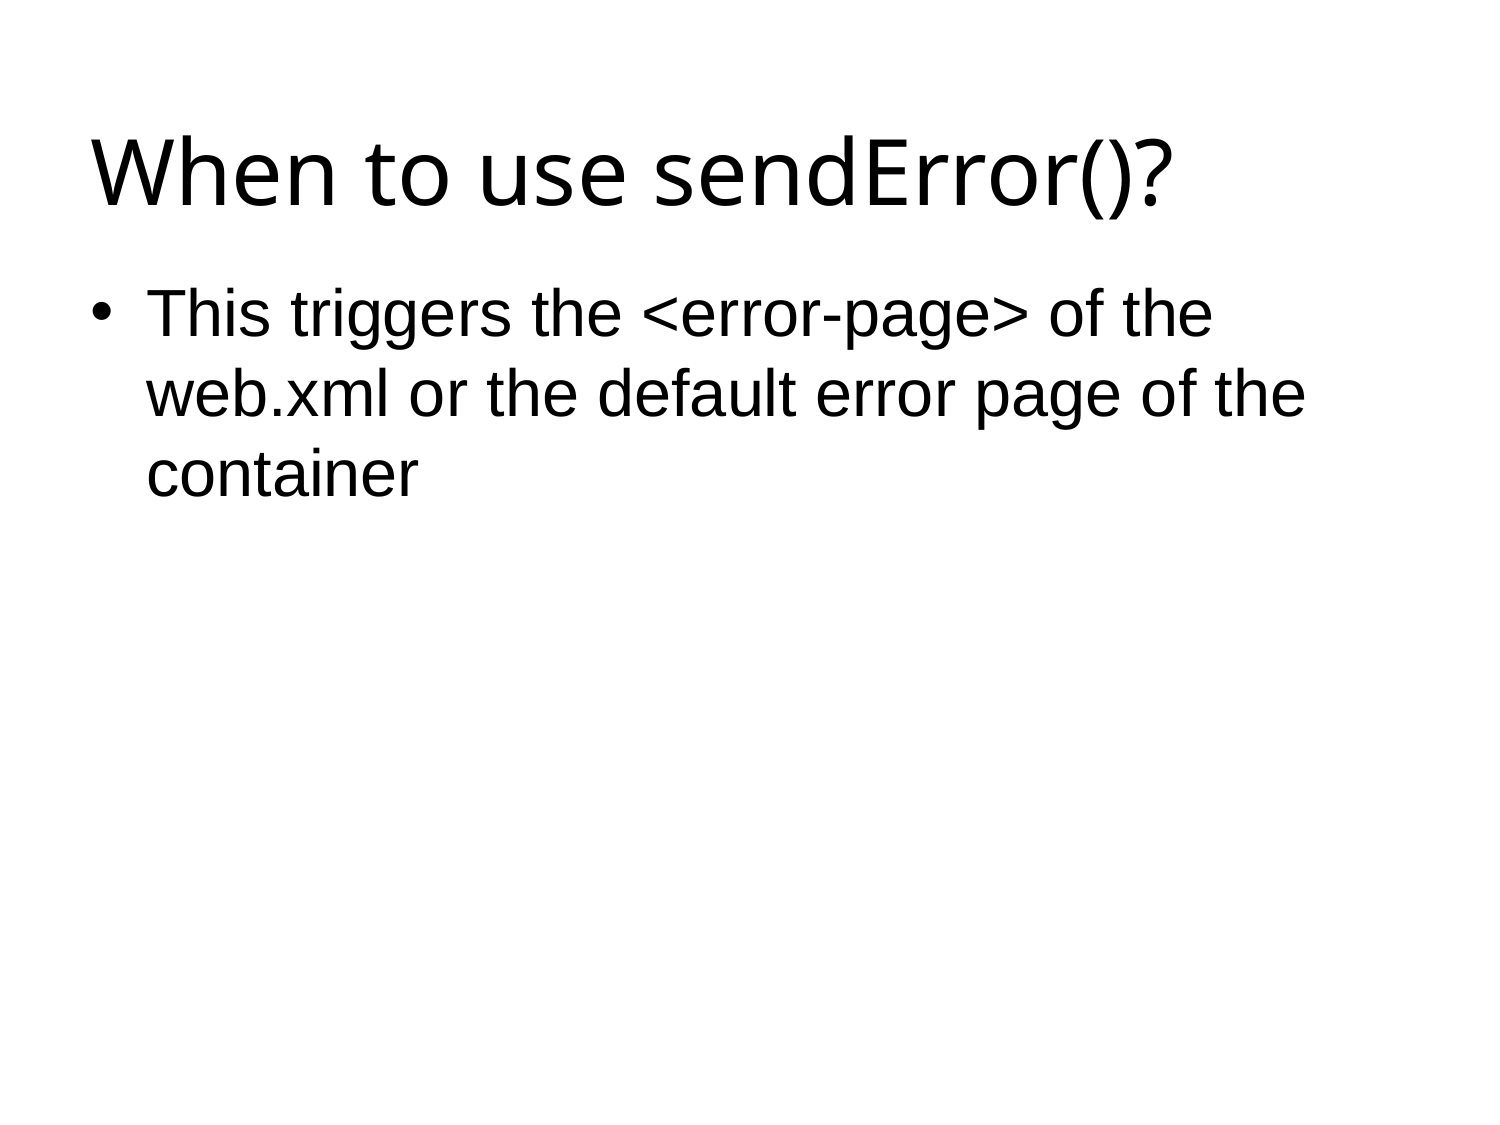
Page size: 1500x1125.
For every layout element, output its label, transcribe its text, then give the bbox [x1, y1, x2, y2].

title When to use sendError()? [74, 74, 1426, 262]
list This triggers the <error-page> of the web.xml or the default error page of the container [74, 262, 1426, 1006]
